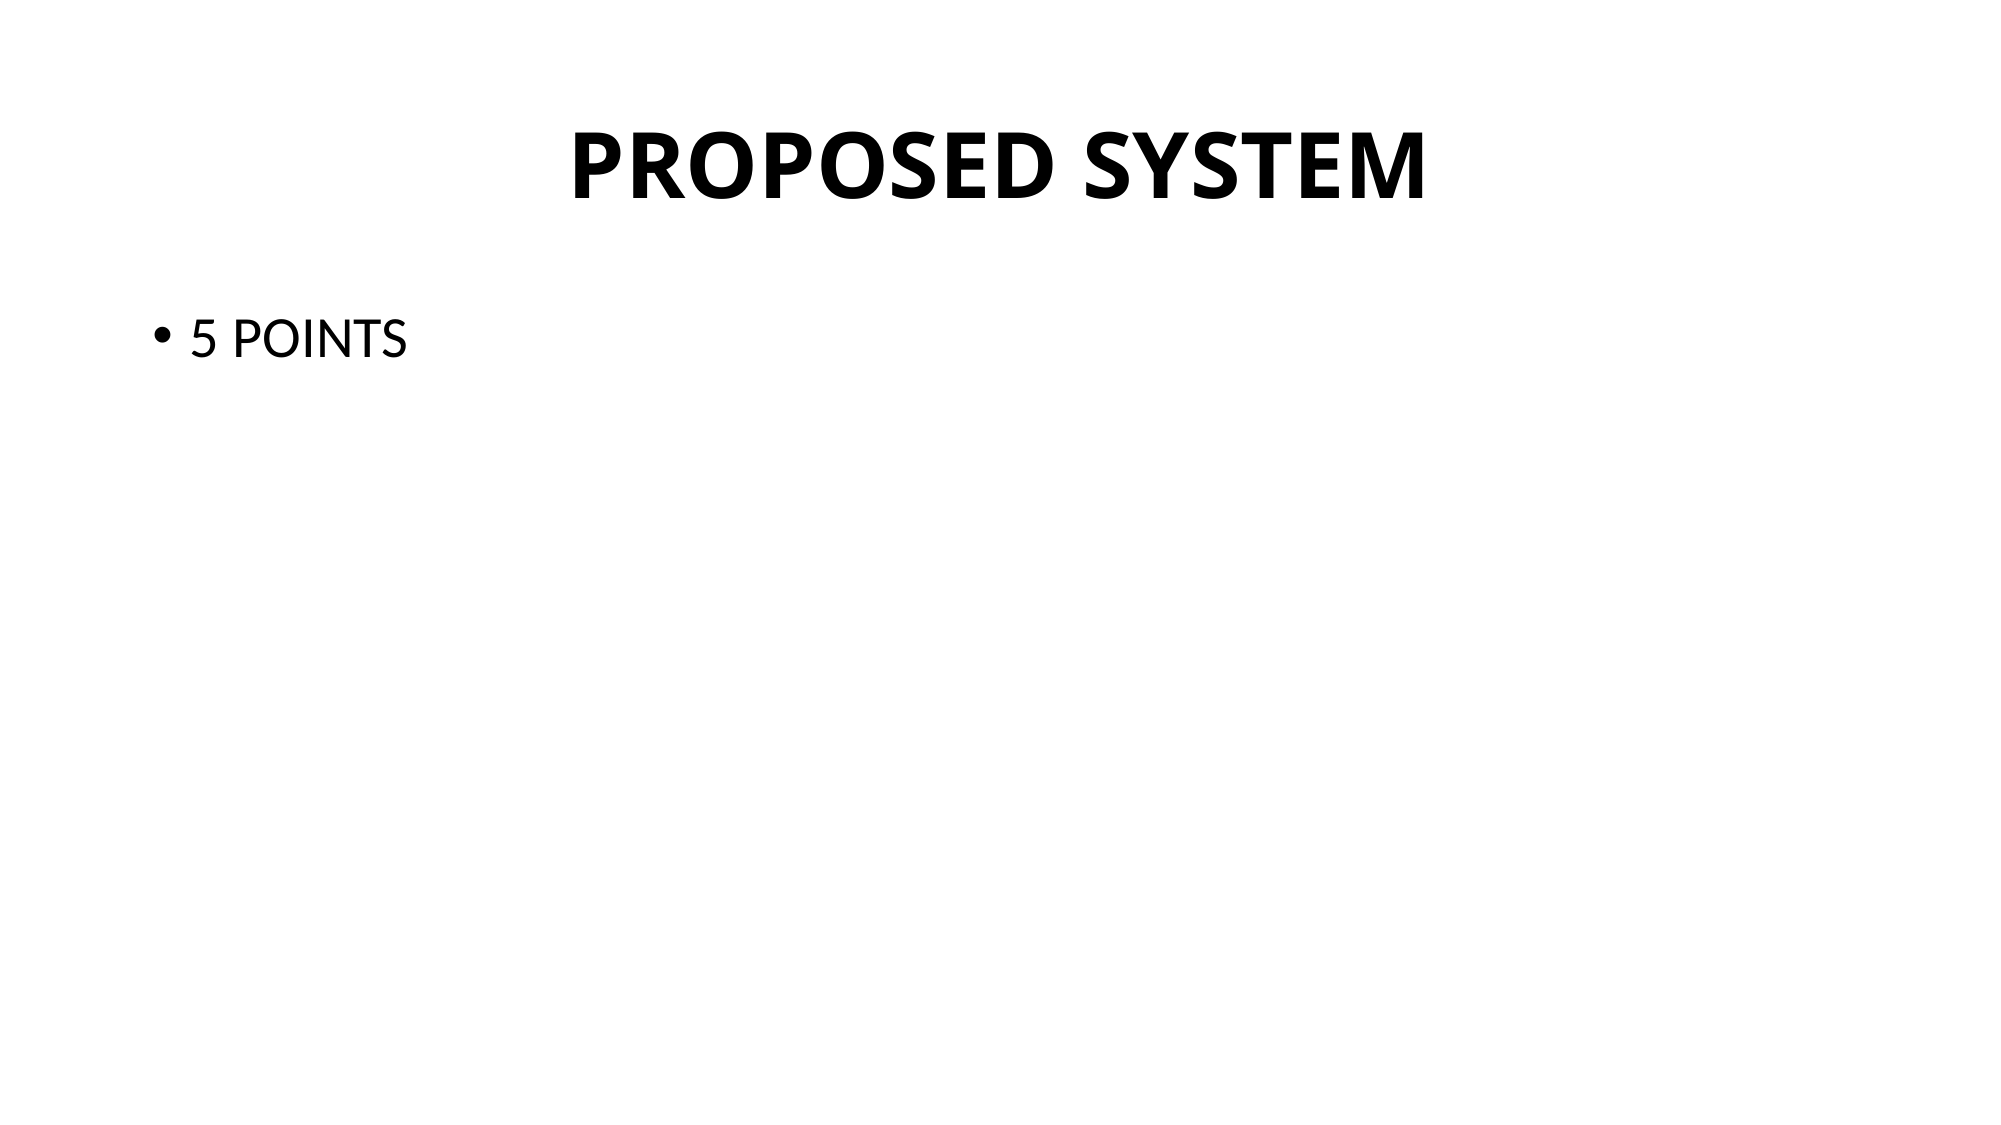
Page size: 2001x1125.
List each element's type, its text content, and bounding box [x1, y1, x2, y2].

list 5 POINTS [137, 299, 1863, 1014]
title PROPOSED SYSTEM [137, 59, 1863, 278]
